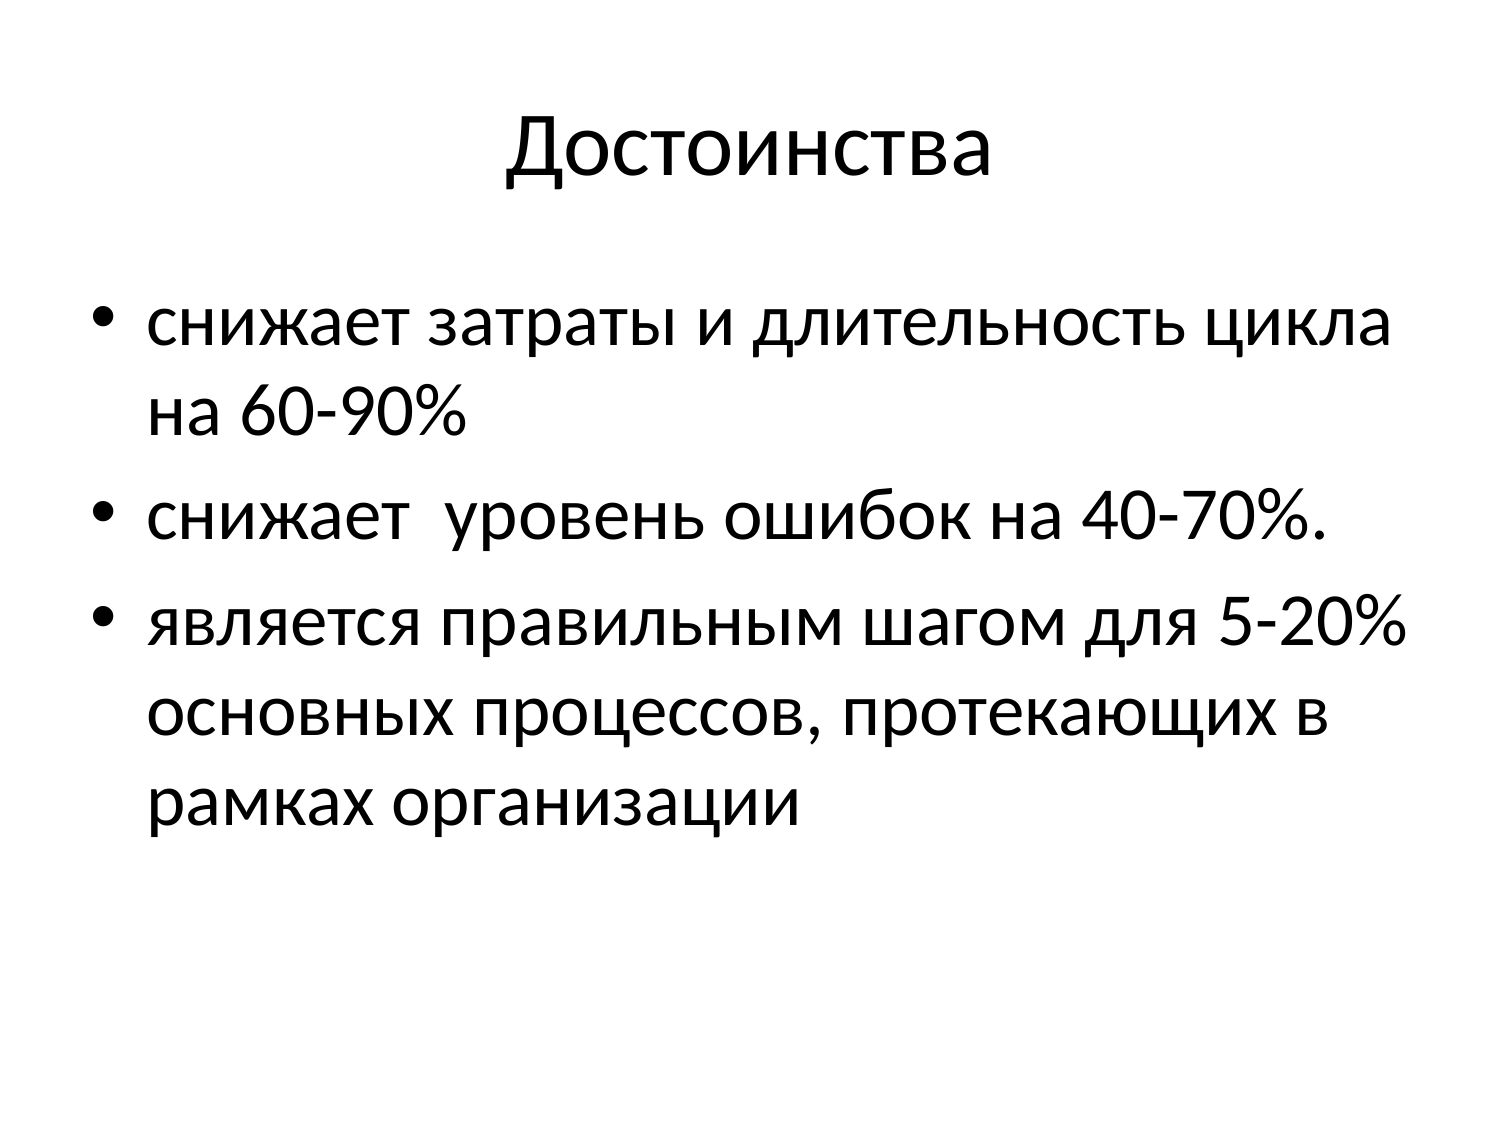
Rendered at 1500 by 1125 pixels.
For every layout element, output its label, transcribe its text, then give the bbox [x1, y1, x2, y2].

title Достоинства [75, 45, 1425, 233]
list снижает затраты и длительность цикла на 60-90% снижает уровень ошибок на 40-70%. является правильным шагом для 5-20% основных процессов, протекающих в рамках организации [75, 262, 1425, 1005]
